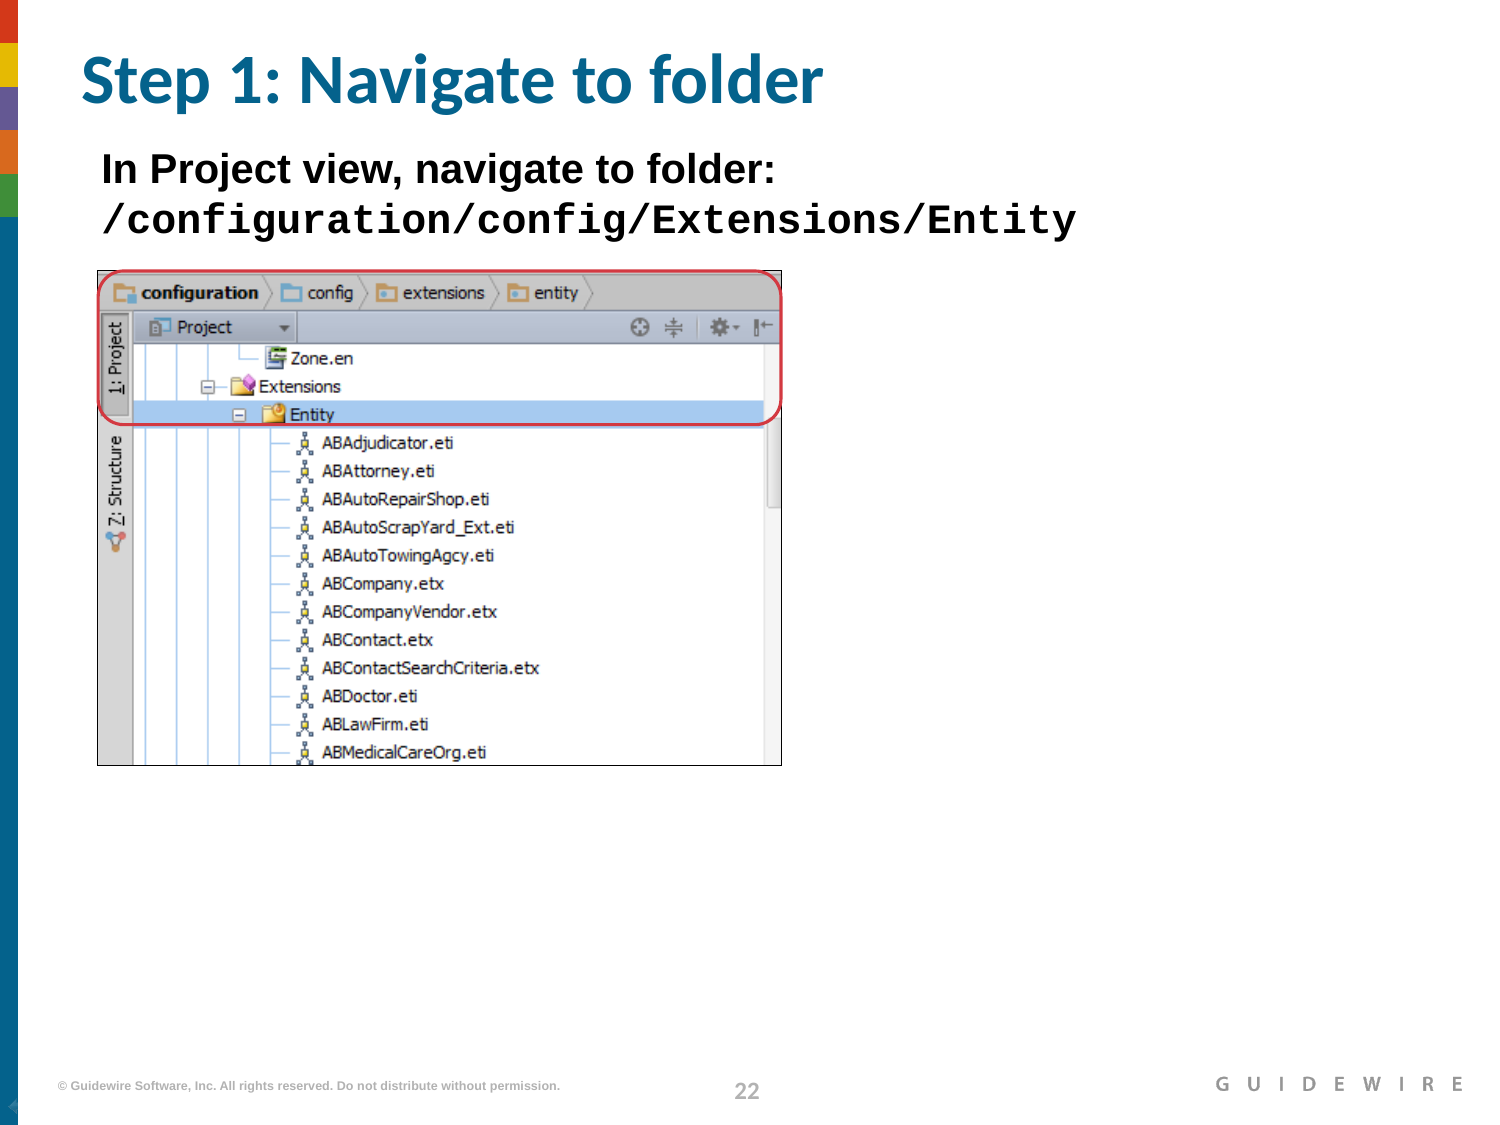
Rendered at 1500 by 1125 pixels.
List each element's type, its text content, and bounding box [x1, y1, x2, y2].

text_box In Project view, navigate to folder: /configuration/config/Extensions/Entity [86, 134, 1102, 250]
picture [1215, 1073, 1480, 1096]
picture [0, 0, 18, 216]
title Step 1: Navigate to folder [81, 19, 1446, 142]
picture [97, 270, 782, 766]
picture [10, 1101, 18, 1111]
